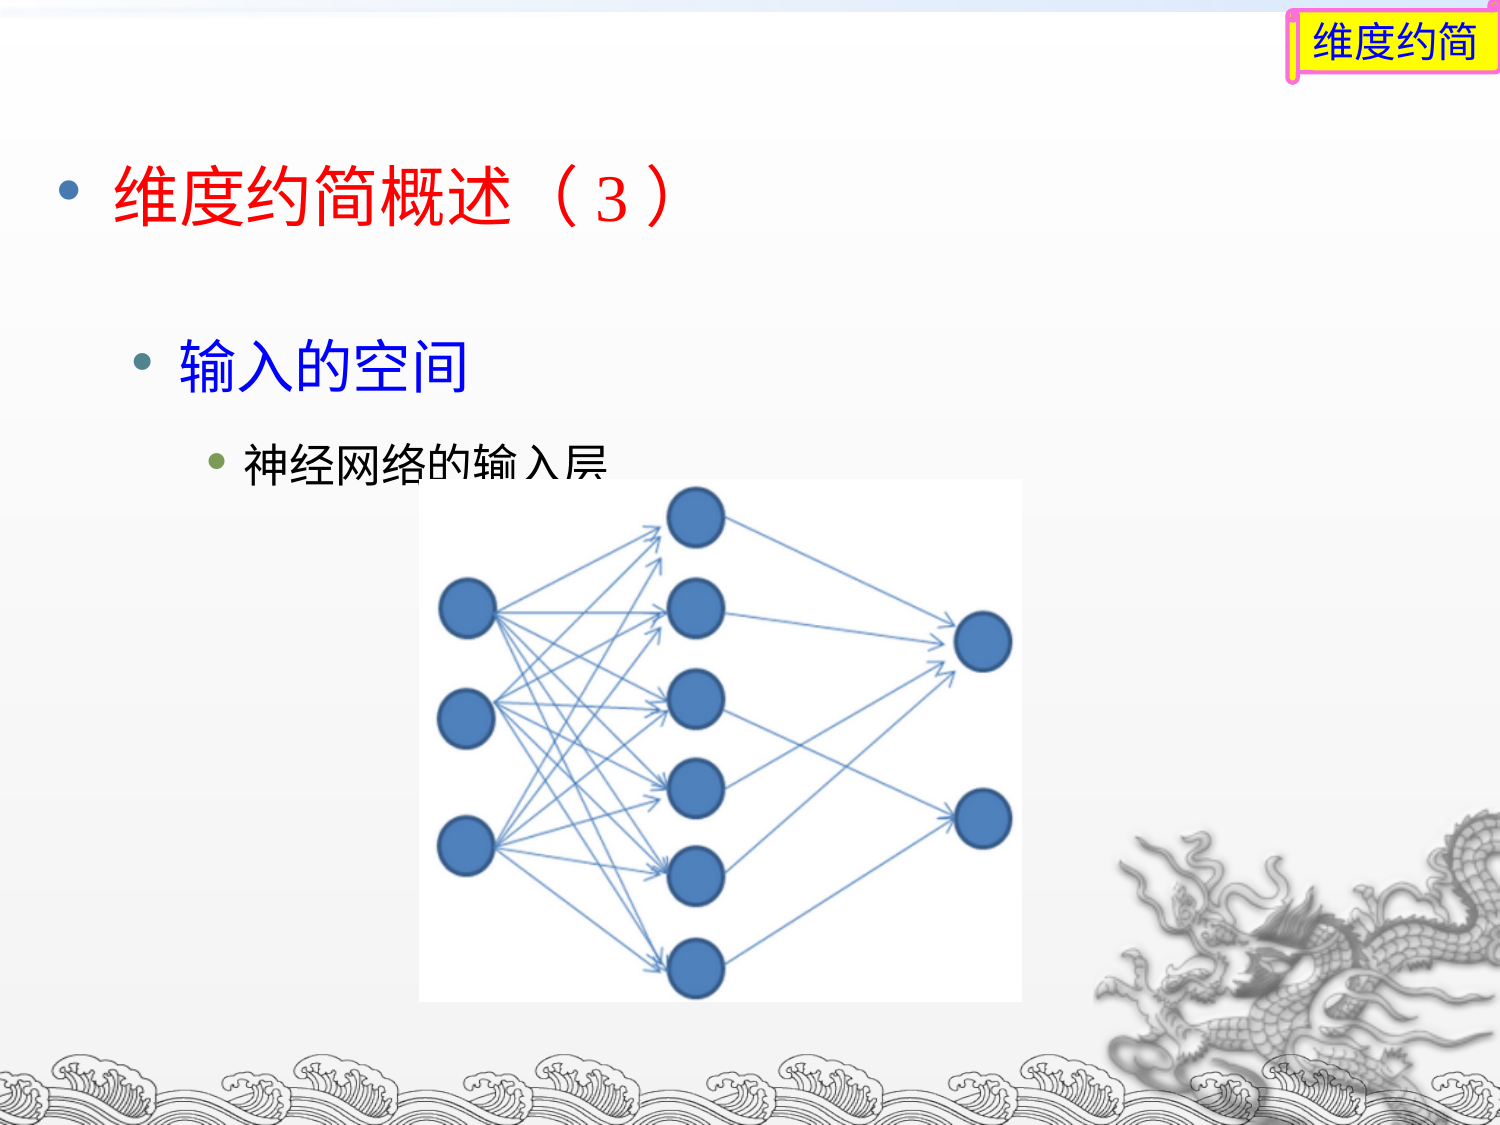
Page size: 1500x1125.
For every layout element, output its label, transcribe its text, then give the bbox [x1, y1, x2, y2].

list 维度约简概述（3） 输入的空间 神经网络的输入层 [40, 113, 1500, 1036]
picture [418, 479, 1023, 1002]
text_box 维度约简 [1285, 0, 1500, 85]
